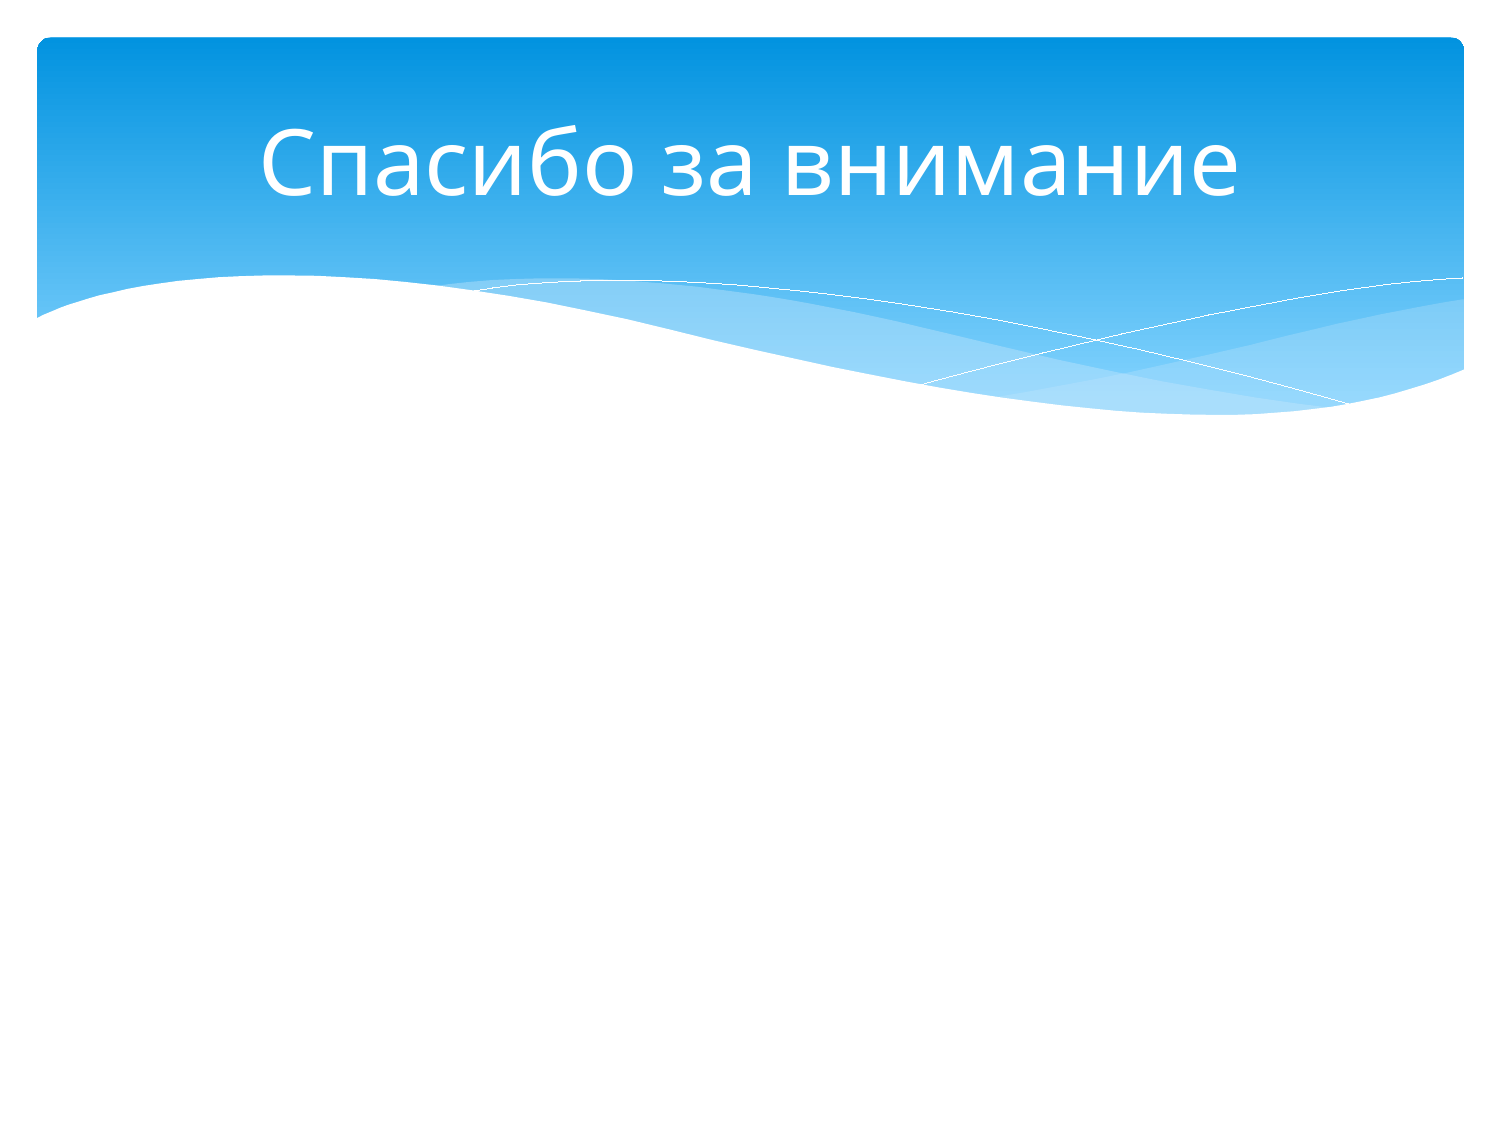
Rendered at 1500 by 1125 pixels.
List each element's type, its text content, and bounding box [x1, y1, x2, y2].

title Спасибо за внимание [75, 55, 1425, 261]
